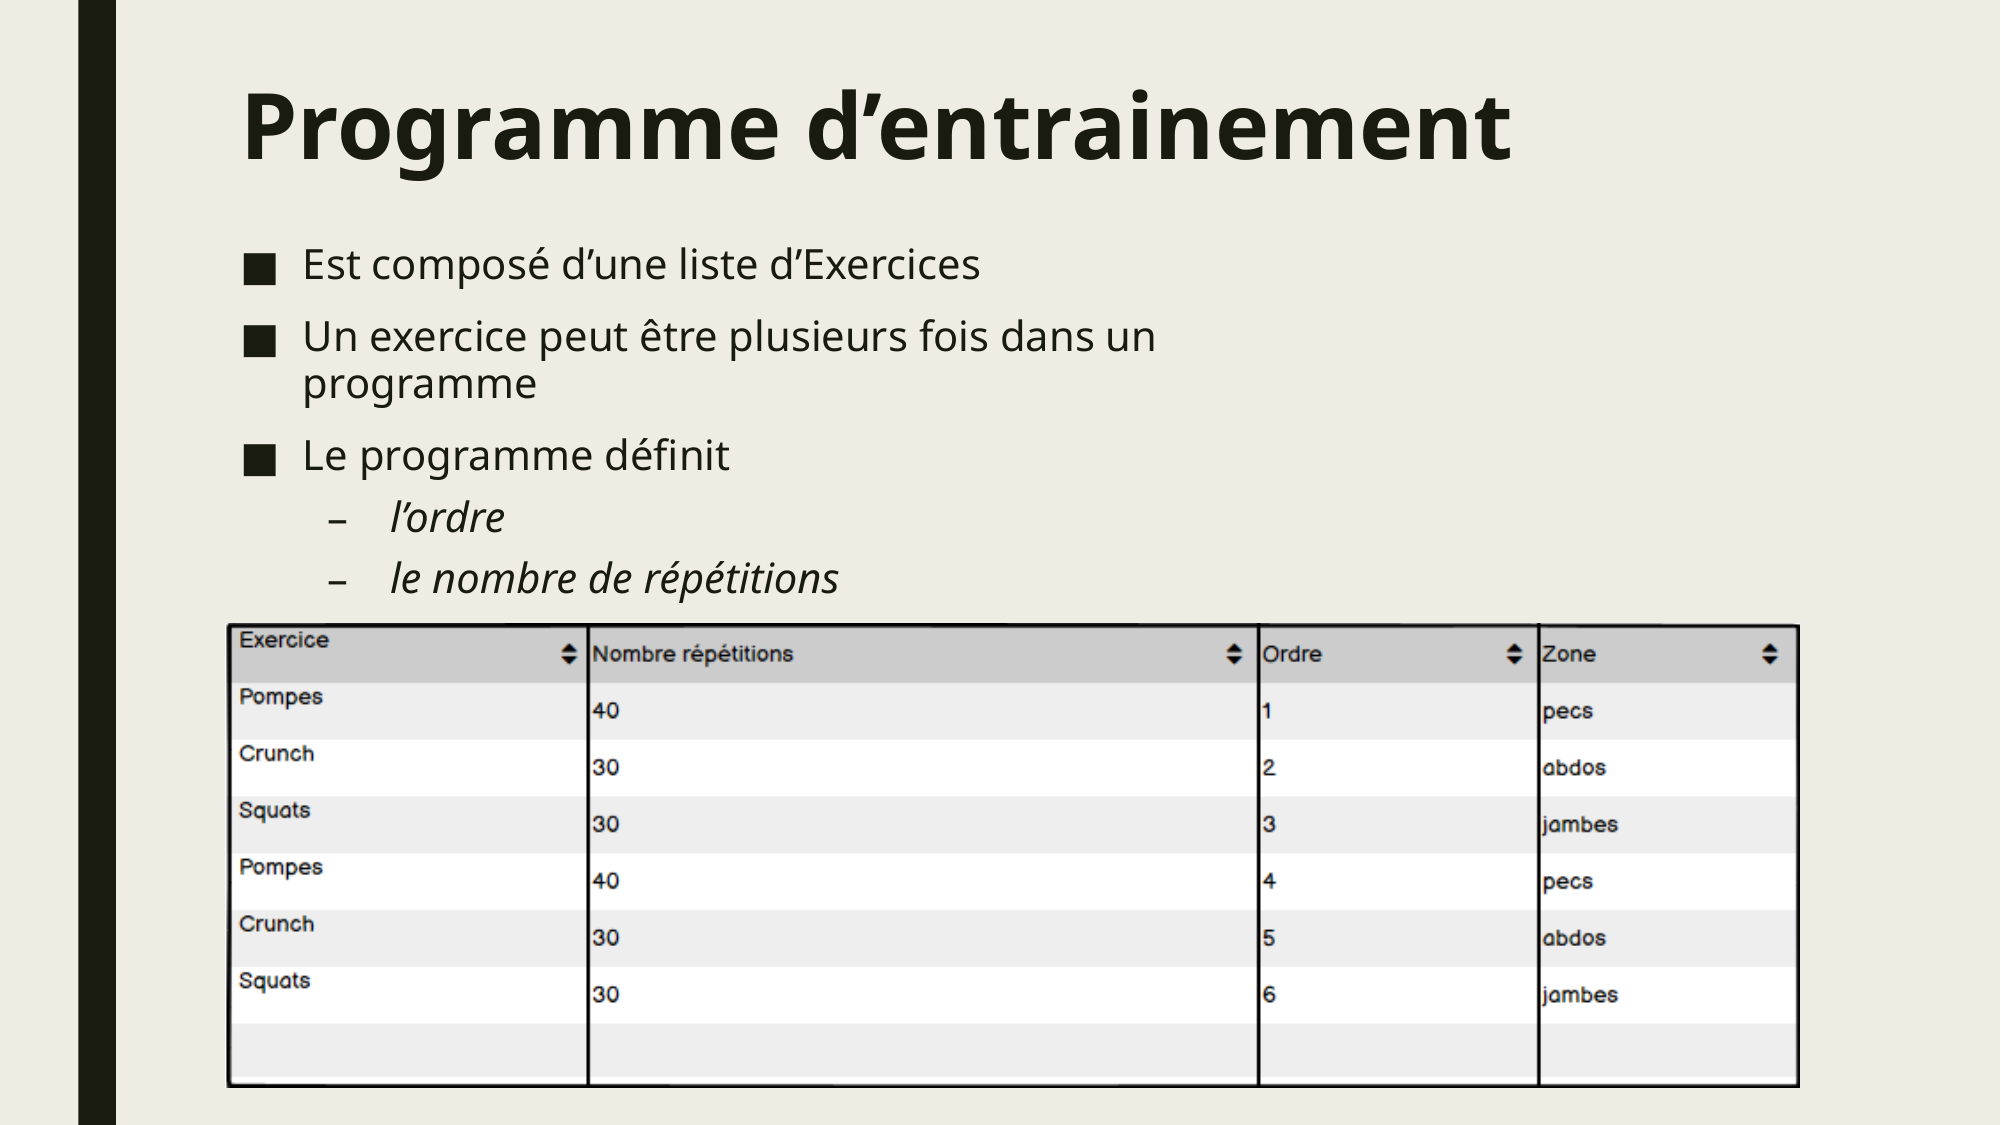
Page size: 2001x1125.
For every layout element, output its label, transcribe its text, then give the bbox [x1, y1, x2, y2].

list Est composé d’une liste d’Exercices Un exercice peut être plusieurs fois dans un programme Le programme définit l’ordre le nombre de répétitions [225, 234, 1307, 602]
title Programme d’entrainement [225, 73, 1800, 318]
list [224, 623, 1800, 1088]
